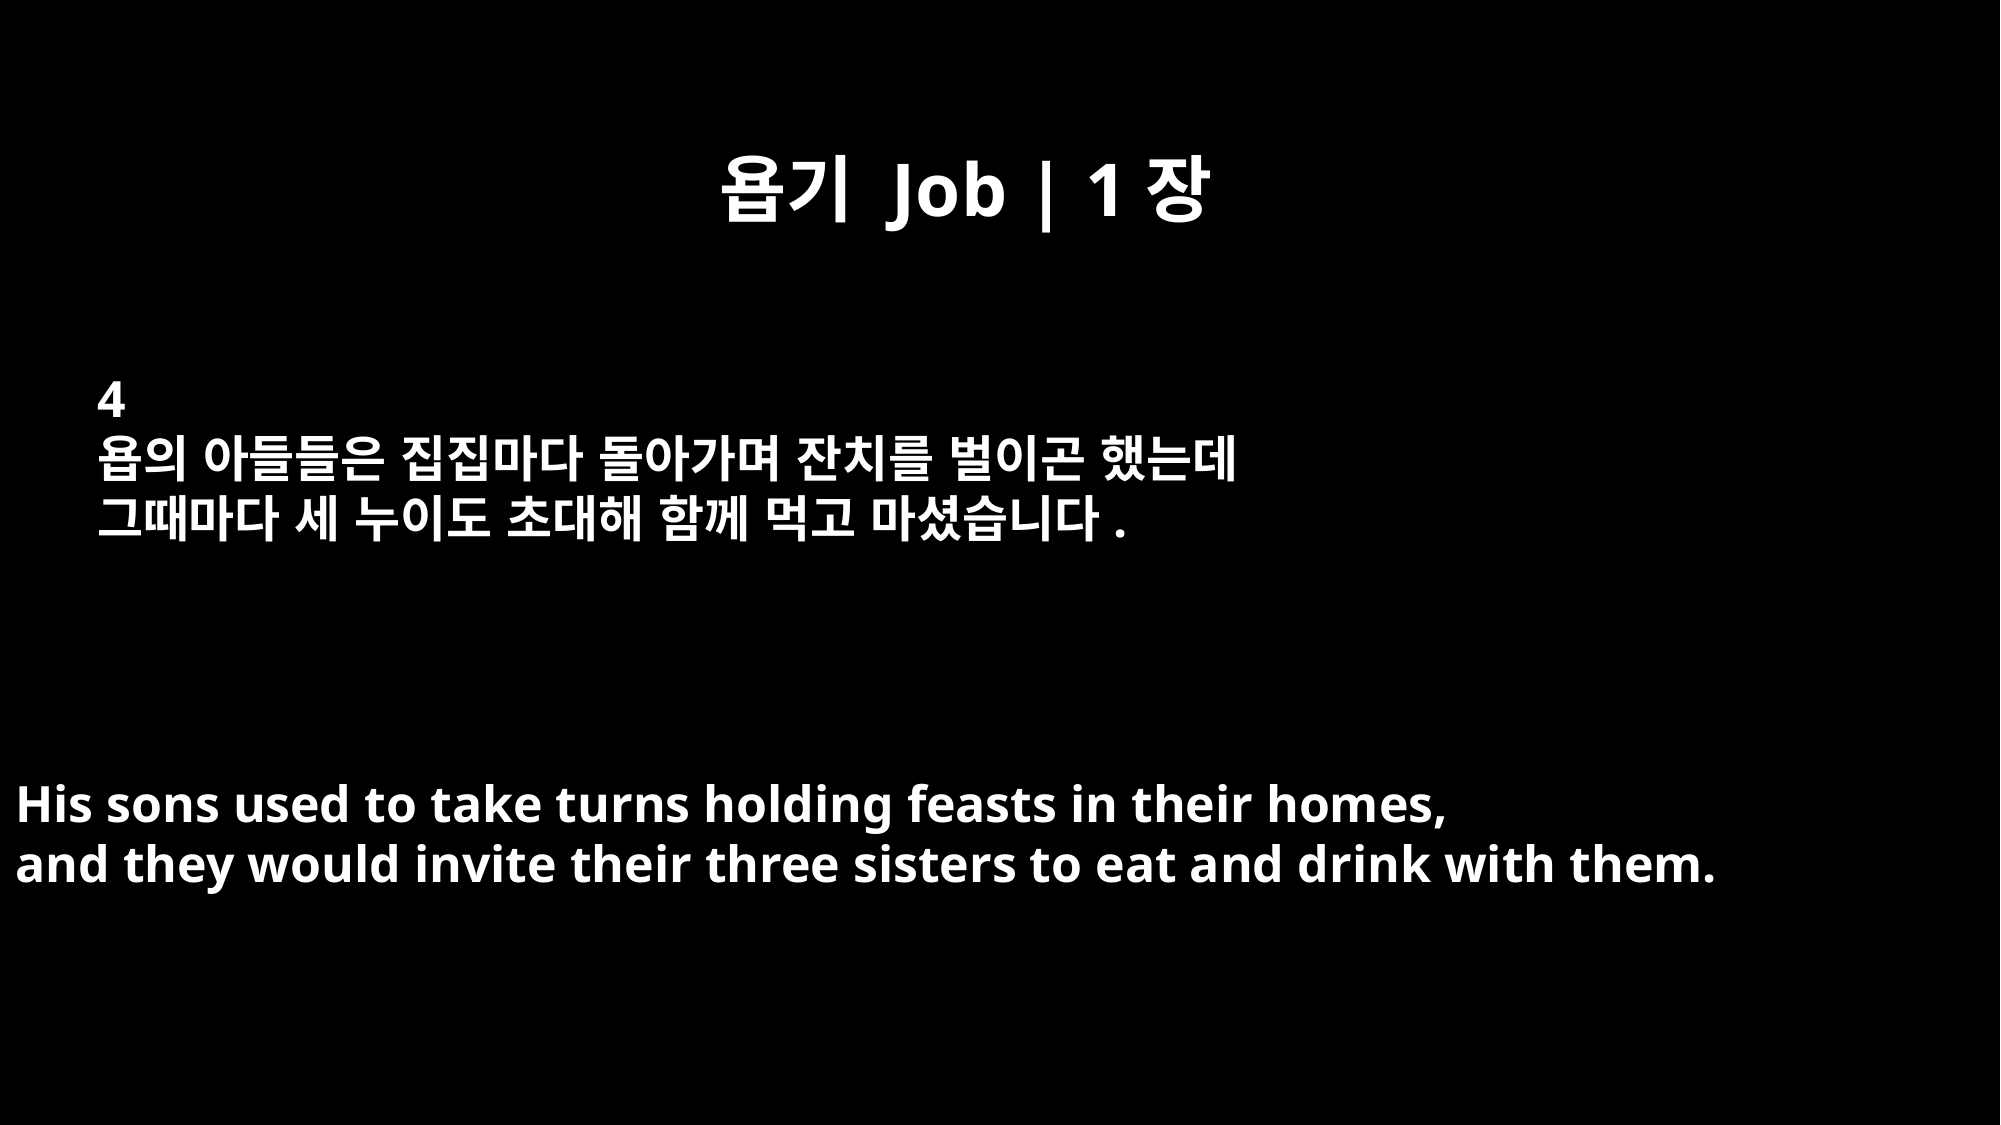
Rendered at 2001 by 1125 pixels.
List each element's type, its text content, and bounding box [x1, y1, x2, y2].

text_box 욥기 Job | 1장 [704, 136, 1228, 239]
text_box 4 욥의 아들들은 집집마다 돌아가며 잔치를 벌이곤 했는데 그때마다 세 누이도 초대해 함께 먹고 마셨습니다. [82, 359, 1269, 555]
text_box His sons used to take turns holding feasts in their homes, and they would invite their three sisters to eat and drink with them. [0, 764, 1733, 900]
